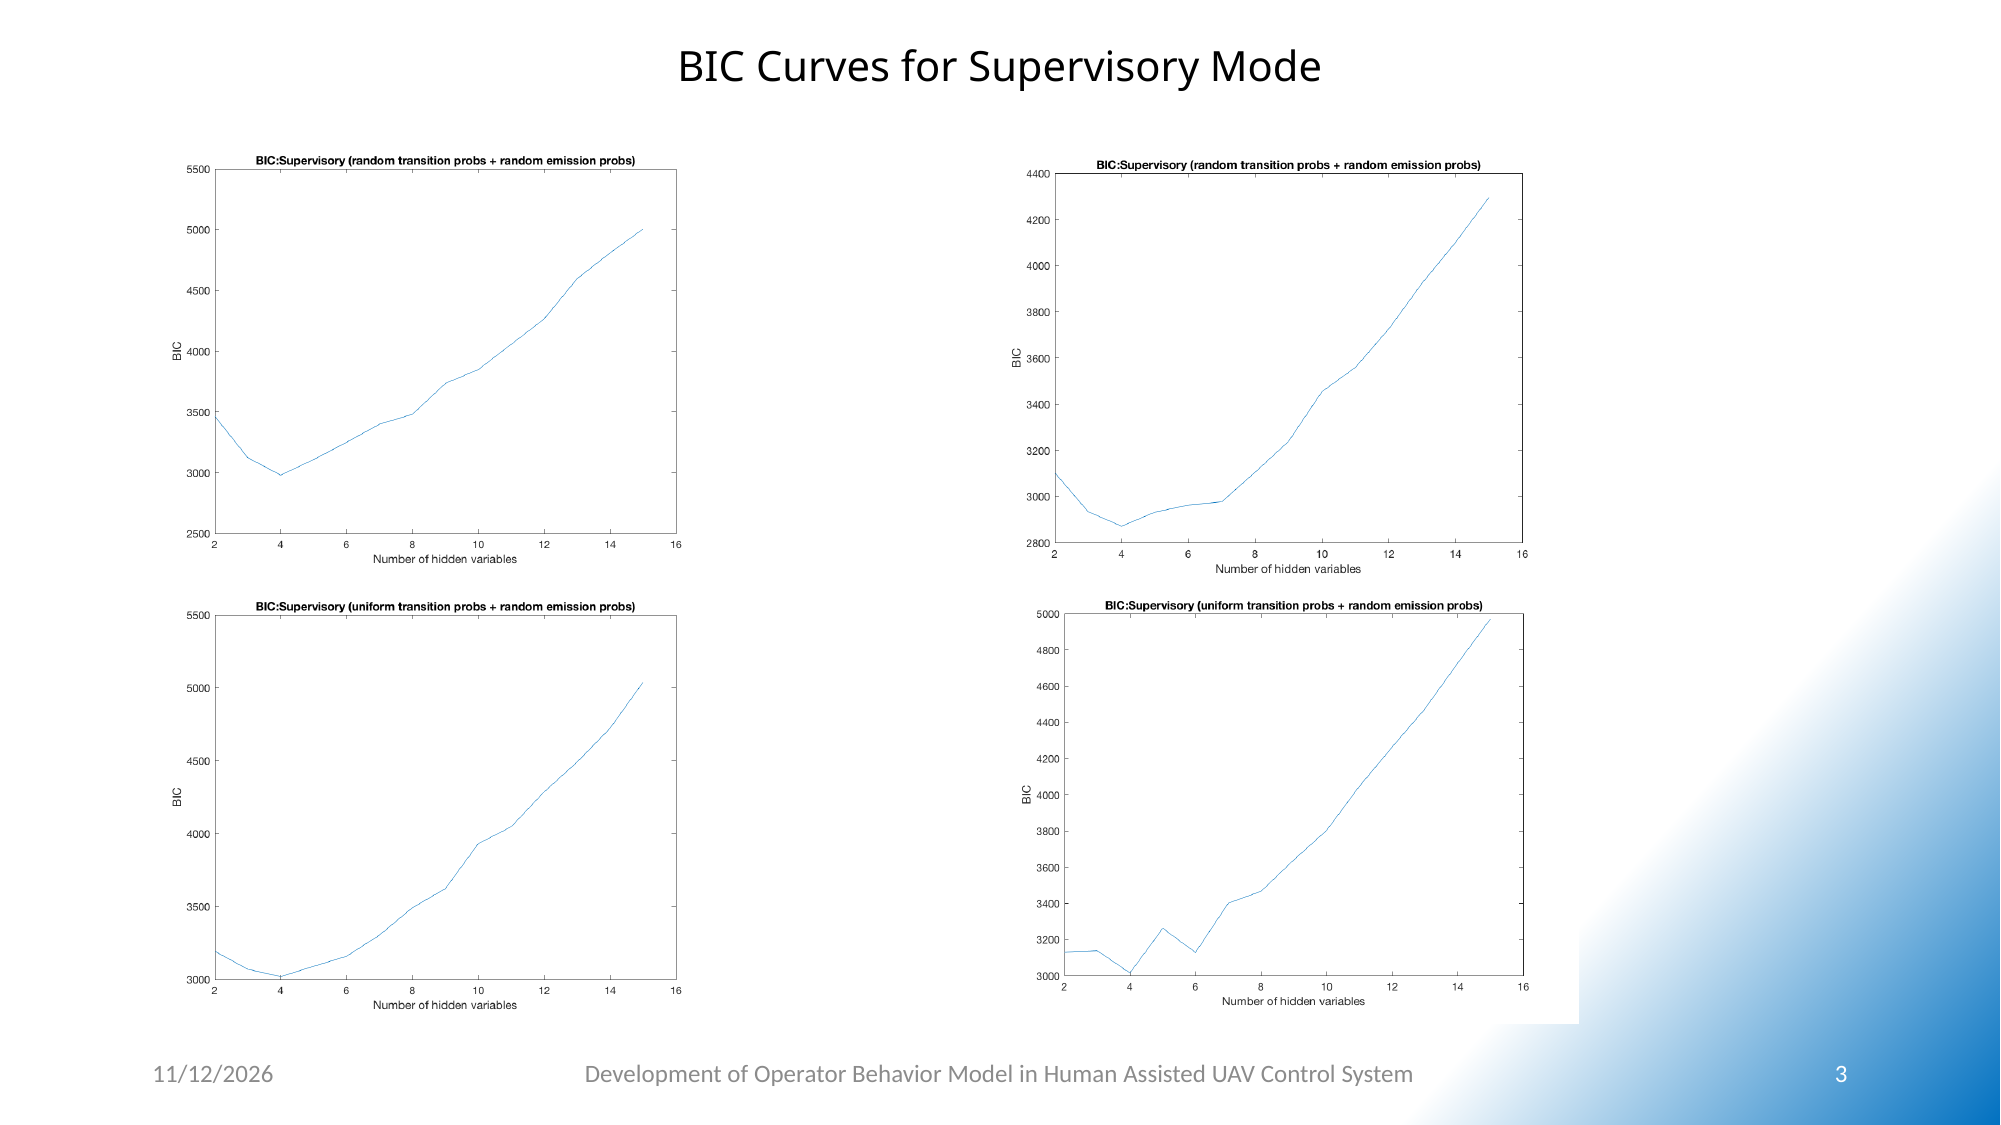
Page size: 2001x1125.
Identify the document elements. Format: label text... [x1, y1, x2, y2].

footer Development of Operator Behavior Model in Human Assisted UAV Control System [559, 1042, 1441, 1103]
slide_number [137, 1042, 559, 1103]
picture [137, 135, 732, 1028]
picture [976, 139, 1579, 1024]
slide_number 3 [1441, 1042, 1863, 1103]
title BIC Curves for Supervisory Mode [137, 0, 1863, 136]
